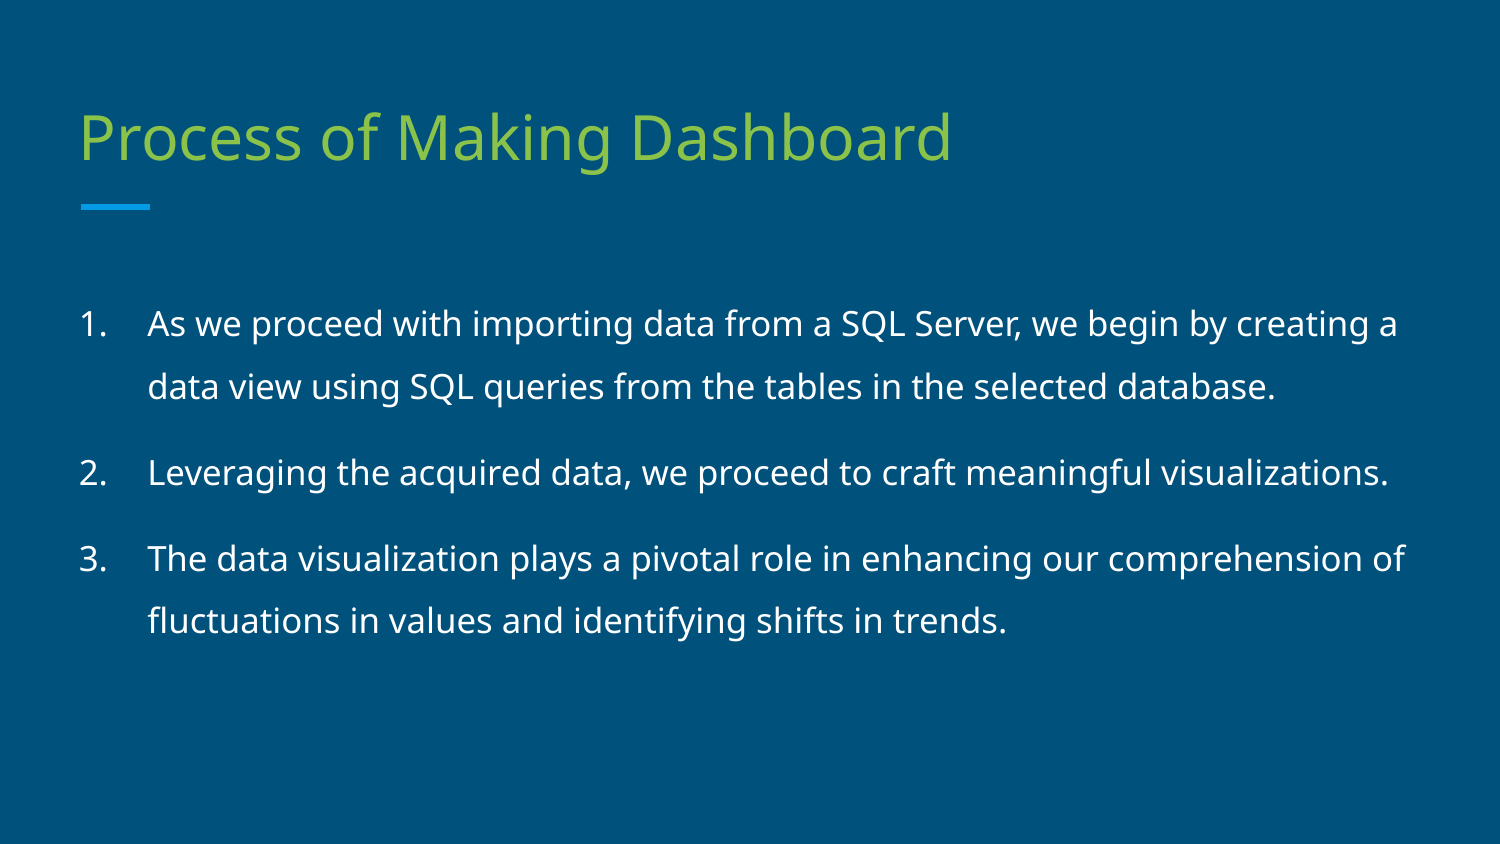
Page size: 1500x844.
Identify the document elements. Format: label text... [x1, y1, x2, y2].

title Process of Making Dashboard [63, 75, 1437, 188]
list 1. As we proceed with importing data from a SQL Server, we begin by creating a data view using SQL queries from the tables in the selected database. 2. Leveraging the acquired data, we proceed to craft meaningful visualizations. 3. The data visualization plays a pivotal role in enhancing our comprehension of fluctuations in values and identifying shifts in trends. [63, 265, 1437, 691]
